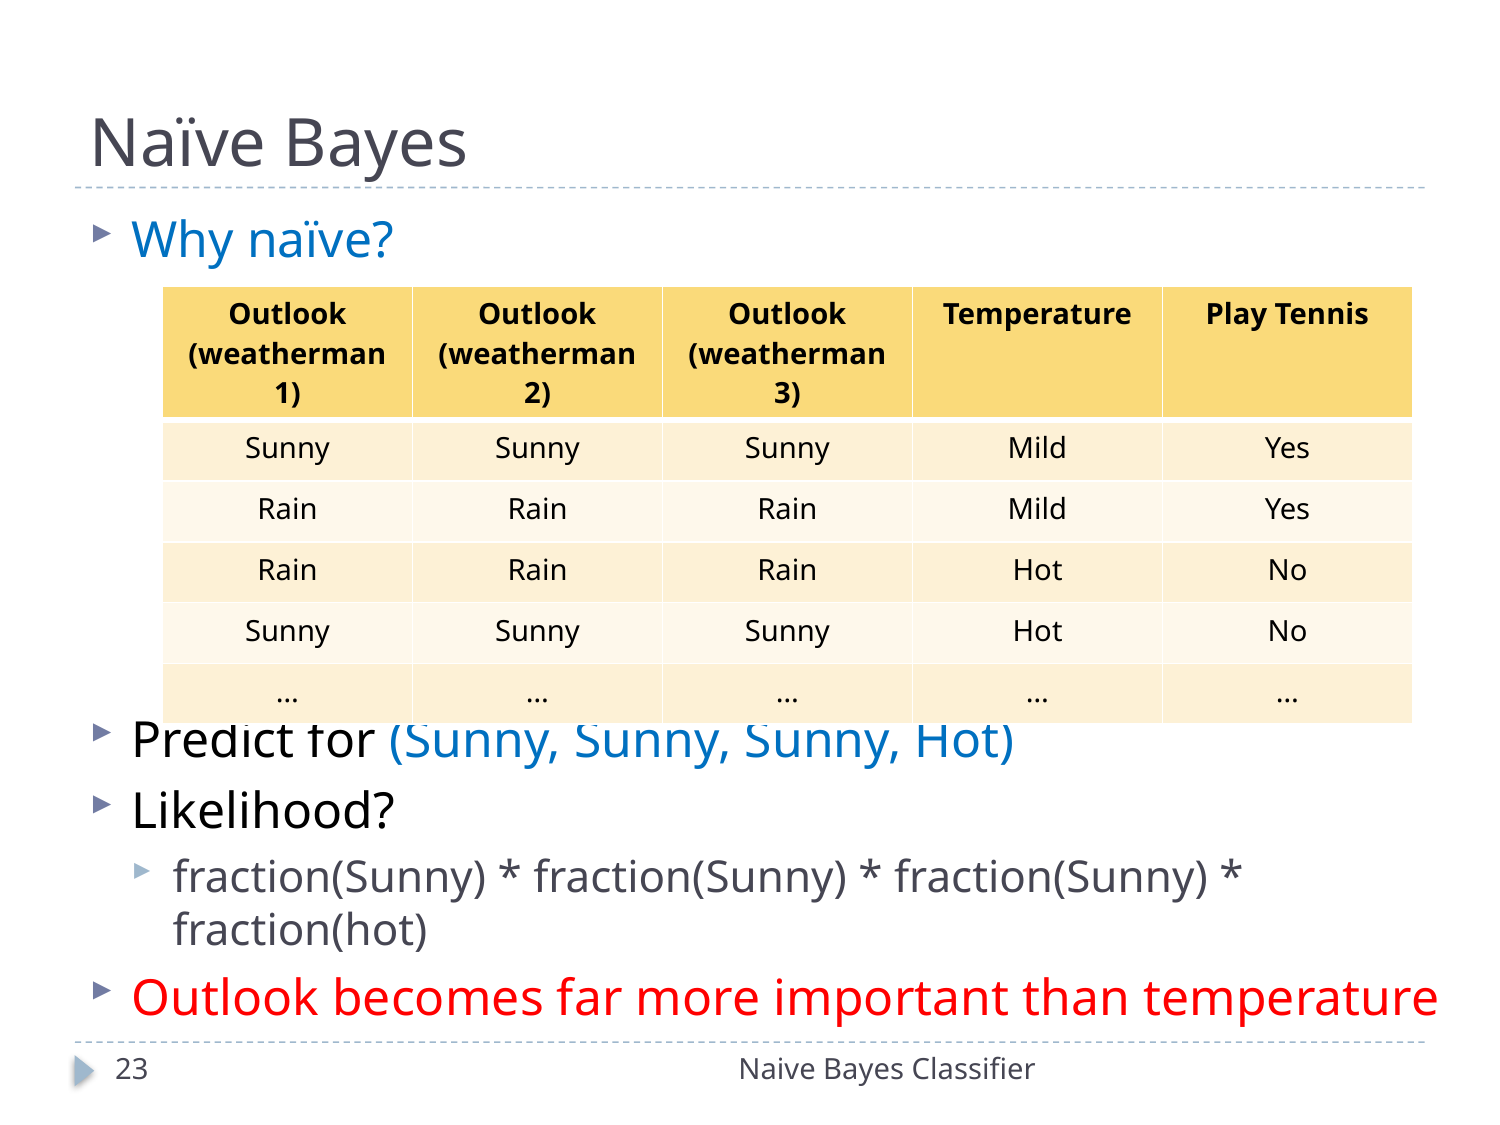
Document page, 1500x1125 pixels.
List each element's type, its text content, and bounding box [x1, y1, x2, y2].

table_cell Sunny [663, 603, 912, 663]
table_cell Mild [913, 423, 1162, 480]
table_header Play Tennis [1163, 287, 1412, 417]
table_cell … [663, 664, 912, 723]
list Why naïve? Predict for (Sunny, Sunny, Sunny, Hot) Likelihood? fraction(Sunny) * fraction(Sunny) * fraction(Sunny) * fraction(hot) Outlook becomes far more important than temperature [75, 200, 1475, 1038]
title Naïve Bayes [75, 24, 1425, 188]
footer Naive Bayes Classifier [475, 1042, 1051, 1103]
table_cell Rain [663, 482, 912, 541]
table_cell Rain [413, 543, 662, 602]
table_cell No [1163, 543, 1412, 602]
table_cell Sunny [163, 423, 412, 480]
table_cell Rain [163, 543, 412, 602]
table_header Outlook (weatherman 1) [163, 287, 412, 417]
table_cell Hot [913, 543, 1162, 602]
table_cell Yes [1163, 423, 1412, 480]
table_header Temperature [913, 287, 1162, 417]
table_header Outlook (weatherman 2) [413, 287, 662, 417]
table_cell No [1163, 603, 1412, 663]
table_cell Sunny [663, 423, 912, 480]
table_header Outlook (weatherman 3) [663, 287, 912, 417]
slide_number 23 [100, 1042, 426, 1103]
table_cell Yes [1163, 482, 1412, 541]
table_cell Mild [913, 482, 1162, 541]
table_cell Rain [663, 543, 912, 602]
table_cell Sunny [413, 603, 662, 663]
table_cell … [1163, 664, 1412, 723]
table_cell … [163, 664, 412, 723]
table_cell Rain [163, 482, 412, 541]
table_cell Hot [913, 603, 1162, 663]
table_cell Sunny [413, 423, 662, 480]
table_cell Sunny [163, 603, 412, 663]
table_cell Rain [413, 482, 662, 541]
table_cell … [413, 664, 662, 723]
table_cell … [913, 664, 1162, 723]
